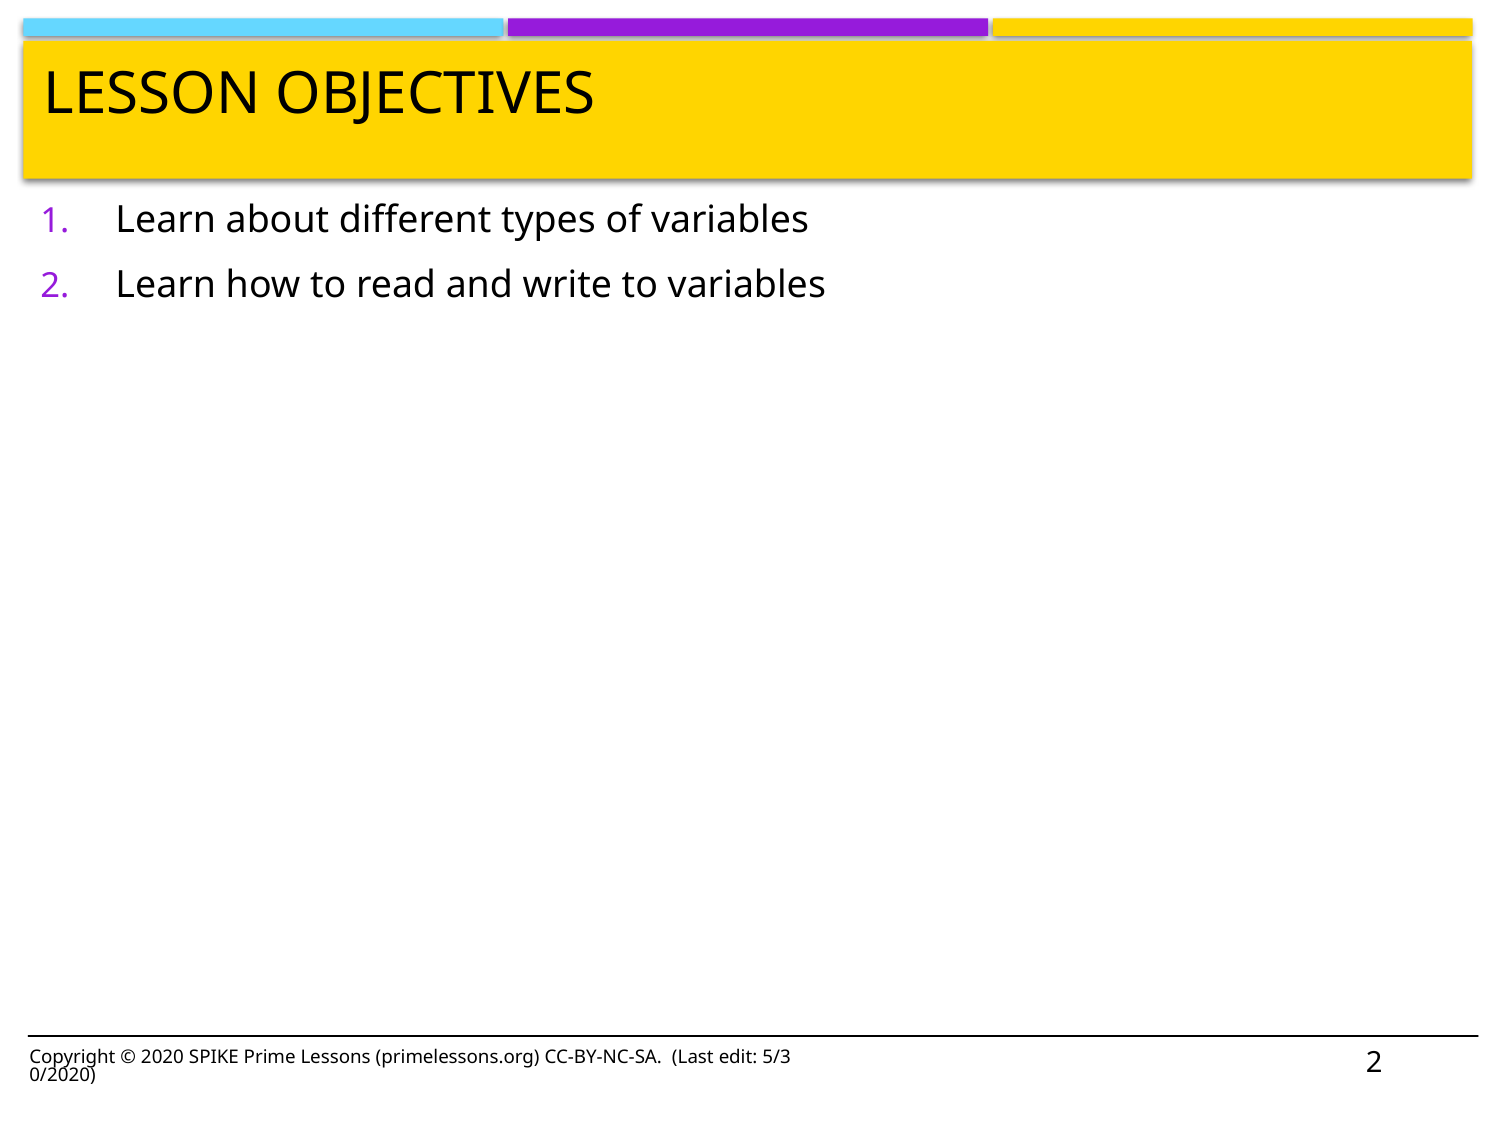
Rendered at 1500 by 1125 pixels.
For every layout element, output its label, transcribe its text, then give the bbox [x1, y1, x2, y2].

footer Copyright © 2020 SPIKE Prime Lessons (primelessons.org) CC-BY-NC-SA. (Last edit: 5/30/2020) [14, 1036, 814, 1097]
list Learn about different types of variables Learn how to read and write to variables [25, 187, 1475, 583]
title Lesson Objectives [28, 48, 1464, 172]
slide_number 2 [1351, 1036, 1478, 1097]
